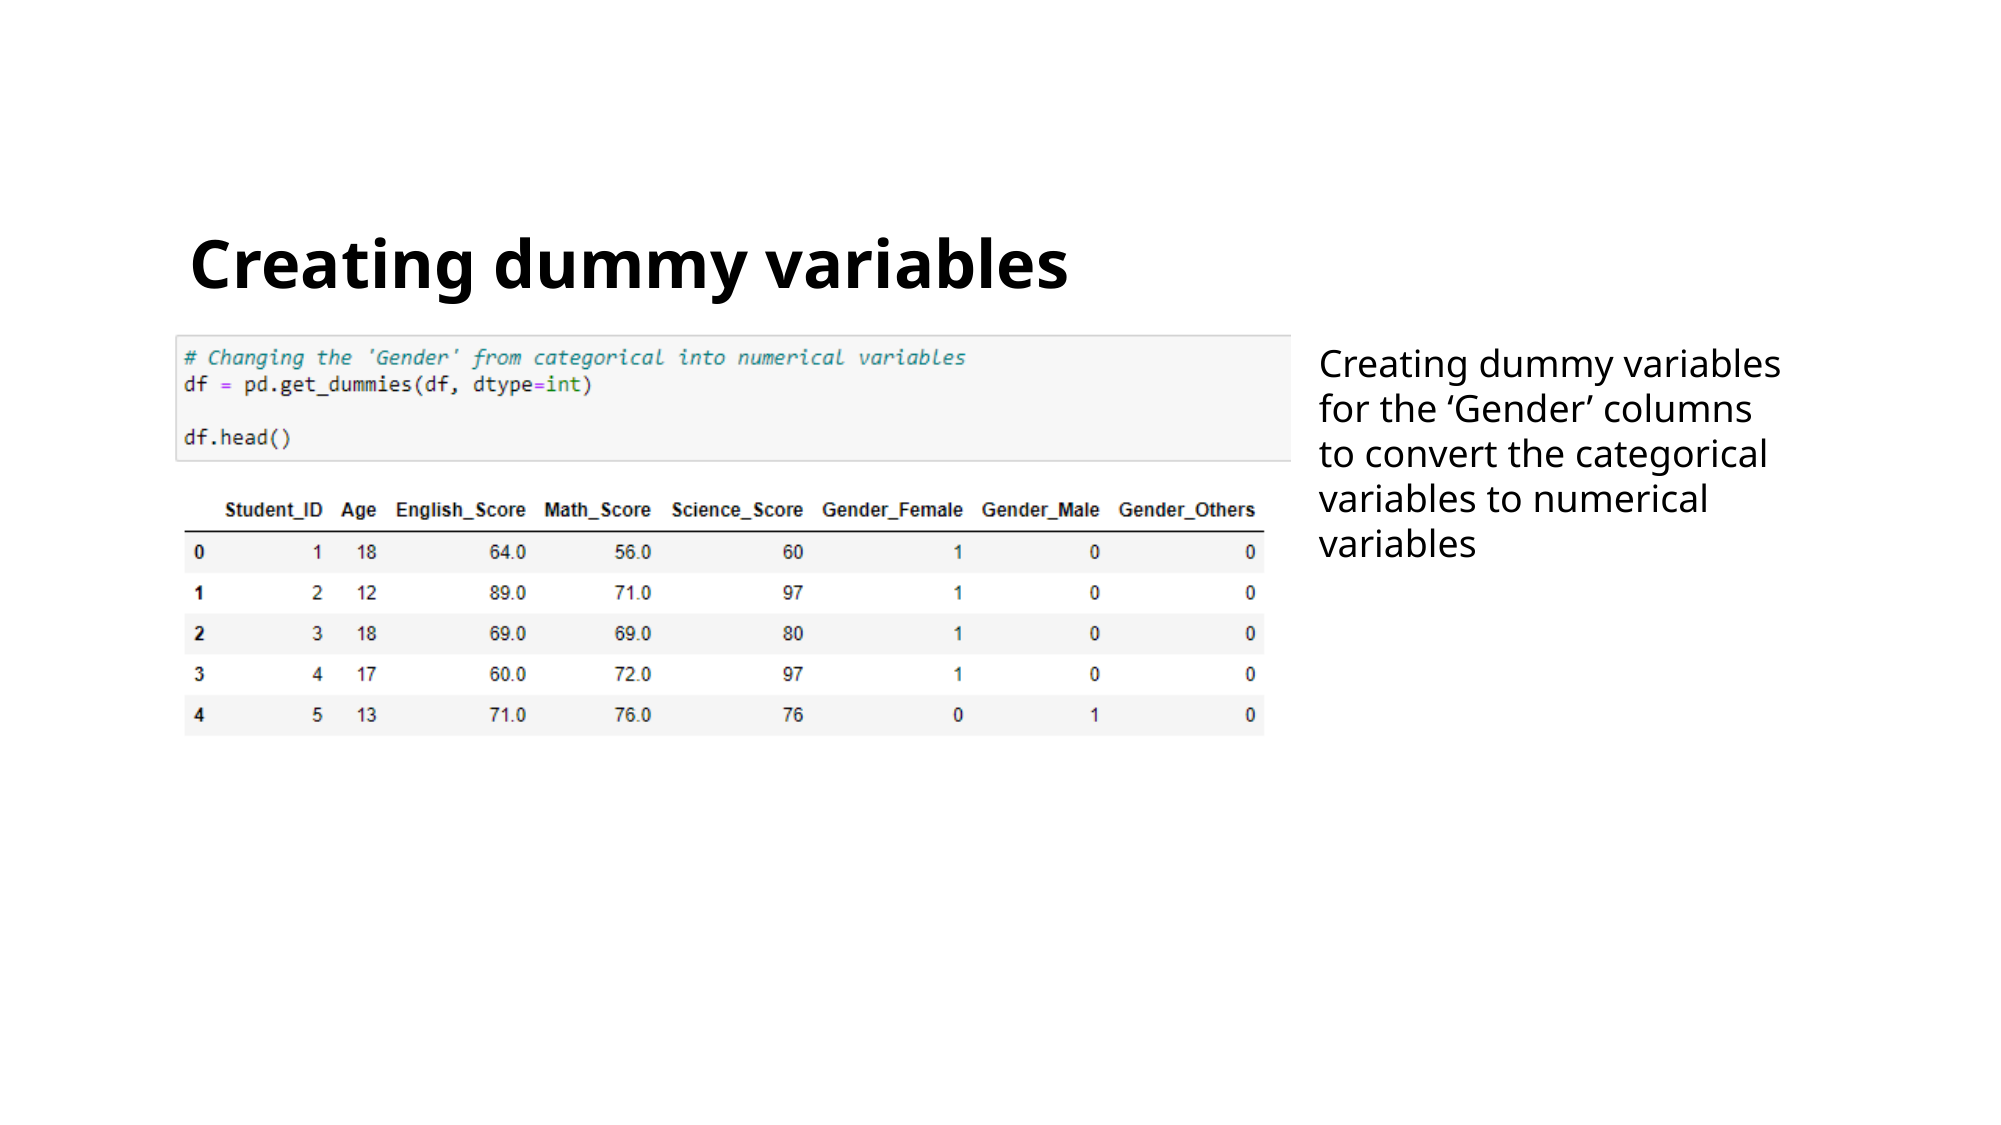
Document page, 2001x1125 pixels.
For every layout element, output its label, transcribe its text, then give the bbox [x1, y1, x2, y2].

text_box Creating dummy variables for the ‘Gender’ columns to convert the categorical variables to numerical variables [1303, 332, 1799, 573]
title Creating dummy variables [174, 153, 1633, 311]
picture [174, 332, 1291, 747]
